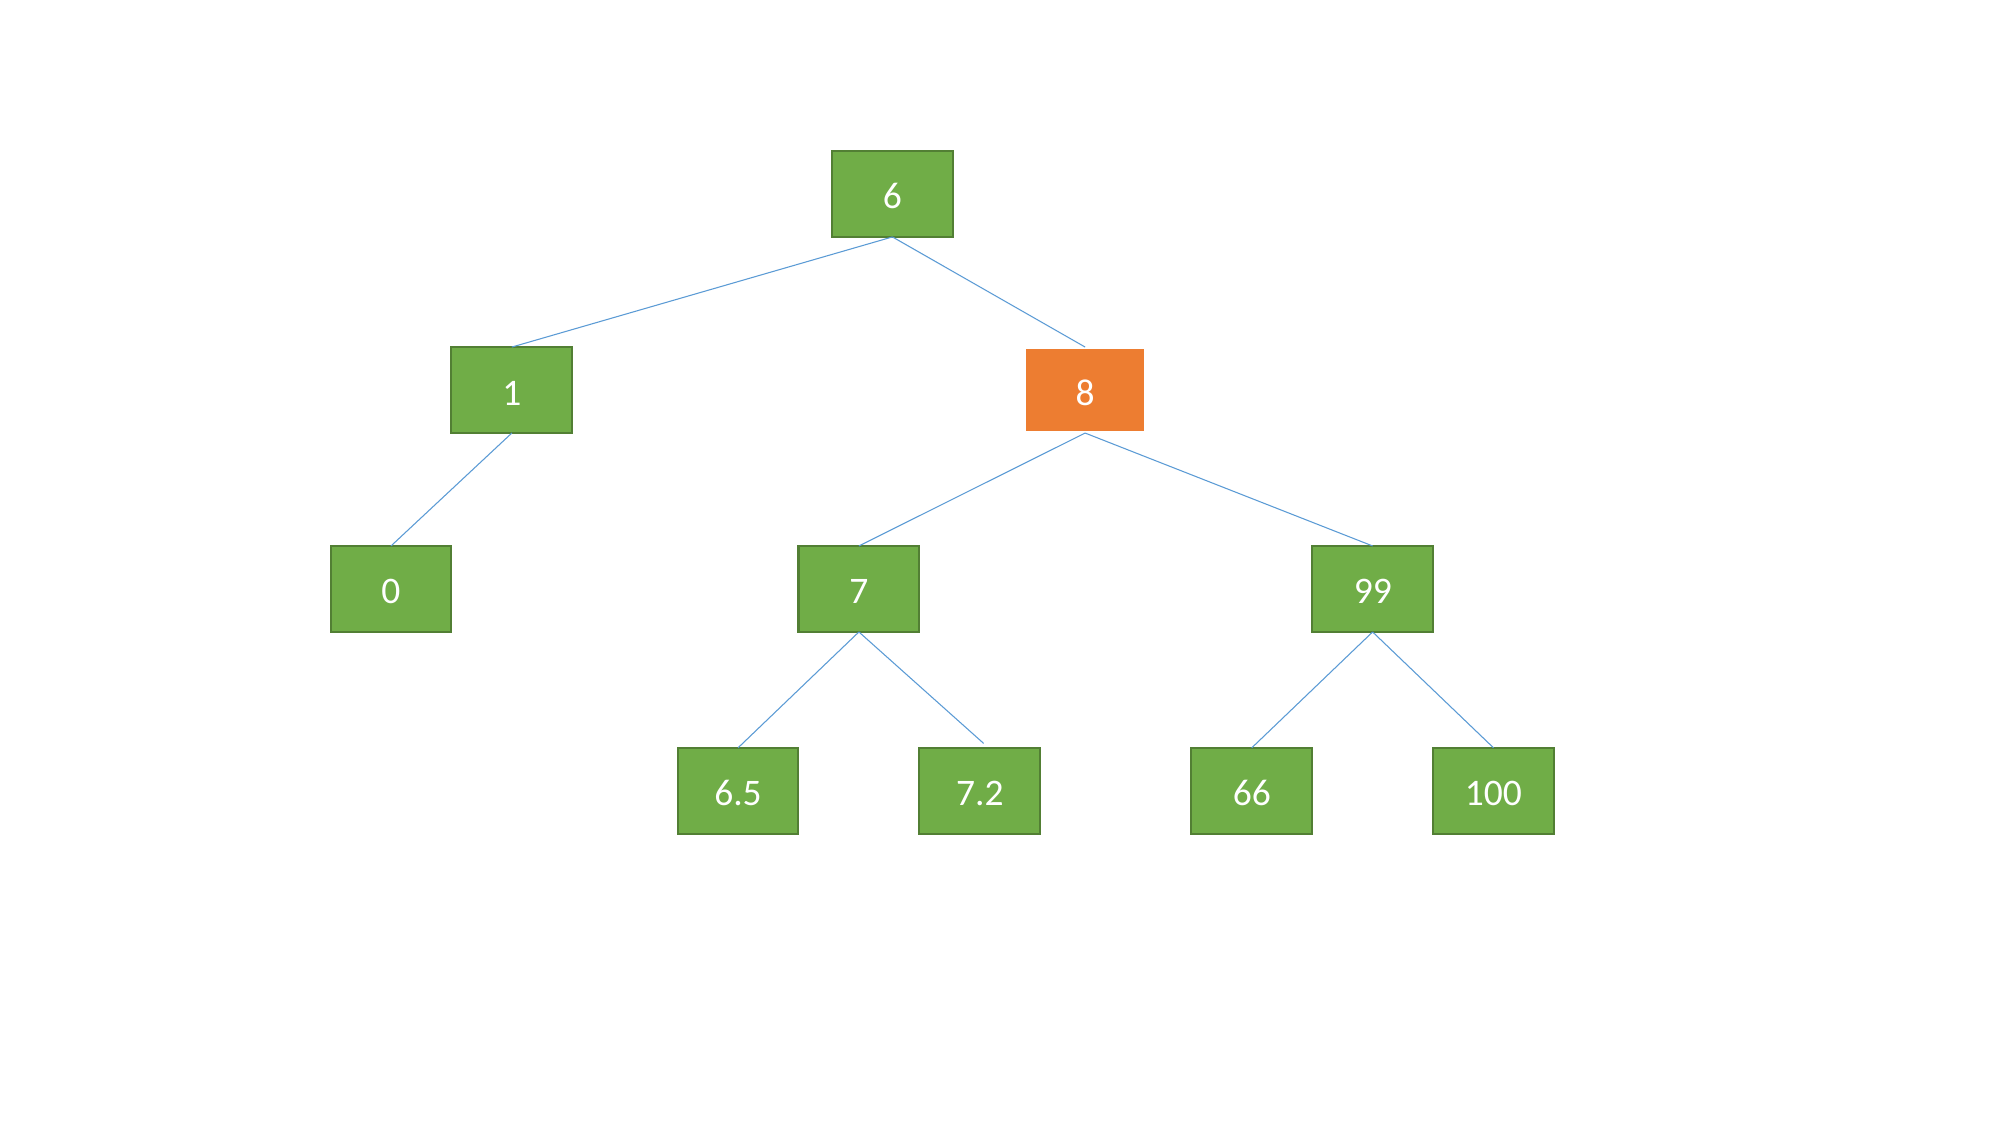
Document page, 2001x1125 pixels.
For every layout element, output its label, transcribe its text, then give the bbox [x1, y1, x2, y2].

text_box 100 [1432, 747, 1555, 835]
text_box 1 [450, 346, 573, 434]
text_box 6 [831, 150, 954, 236]
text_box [893, 236, 1086, 347]
text_box 0 [330, 545, 452, 633]
text_box 7.2 [918, 747, 1041, 835]
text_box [738, 631, 859, 748]
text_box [1372, 631, 1494, 748]
text_box 66 [1190, 747, 1313, 835]
text_box 8 [1023, 346, 1147, 433]
text_box 99 [1311, 545, 1434, 631]
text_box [858, 631, 984, 744]
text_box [511, 236, 893, 347]
text_box 7 [797, 545, 920, 631]
text_box 6.5 [677, 747, 799, 835]
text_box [1085, 433, 1373, 546]
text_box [390, 433, 512, 546]
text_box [858, 433, 1085, 546]
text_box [1251, 631, 1372, 748]
